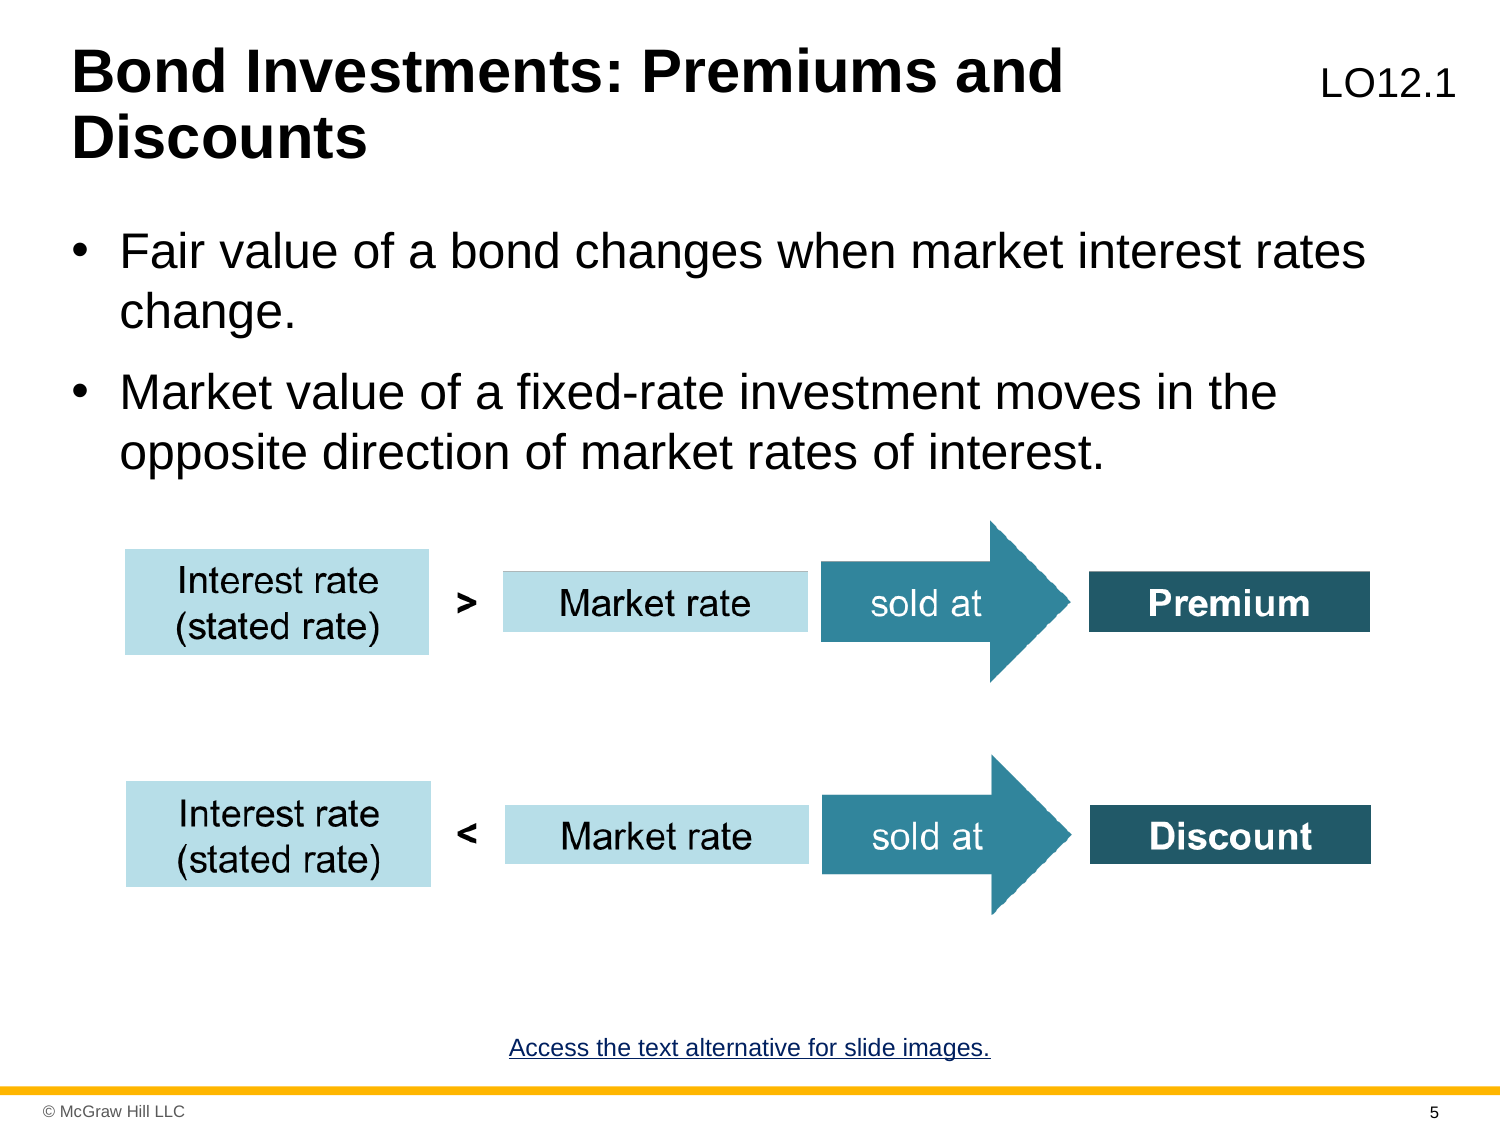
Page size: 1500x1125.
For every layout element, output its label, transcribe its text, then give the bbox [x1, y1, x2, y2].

list L O12.1 [1304, 47, 1476, 110]
title Bond Investments: Premiums and Discounts [56, 31, 1242, 180]
list Fair value of a bond changes when market interest rates change. Market value of a fixed-rate investment moves in the opposite direction of market rates of interest. [56, 211, 1444, 484]
list Access the text alternative for slide images. [487, 1037, 1013, 1069]
picture [125, 520, 1371, 915]
slide_number 5 [1415, 1094, 1474, 1122]
